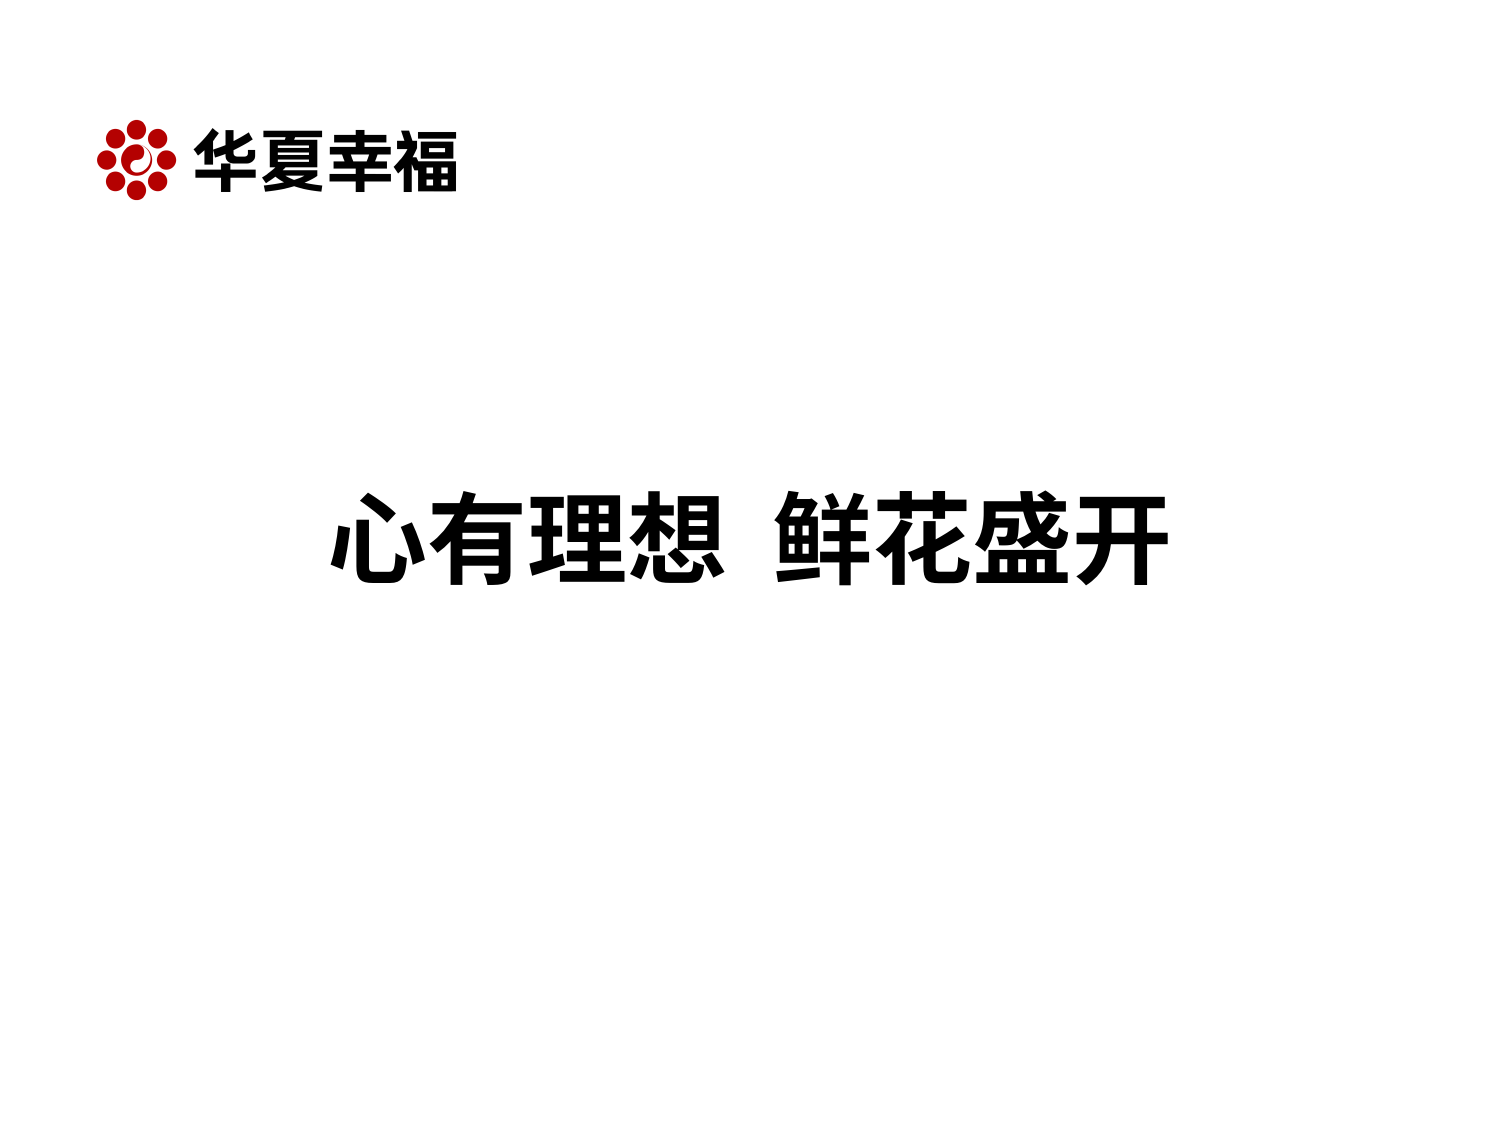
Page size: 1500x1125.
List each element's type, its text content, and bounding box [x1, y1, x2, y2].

text_box 心有理想 鲜花盛开 [0, 468, 1500, 604]
picture [91, 113, 462, 207]
